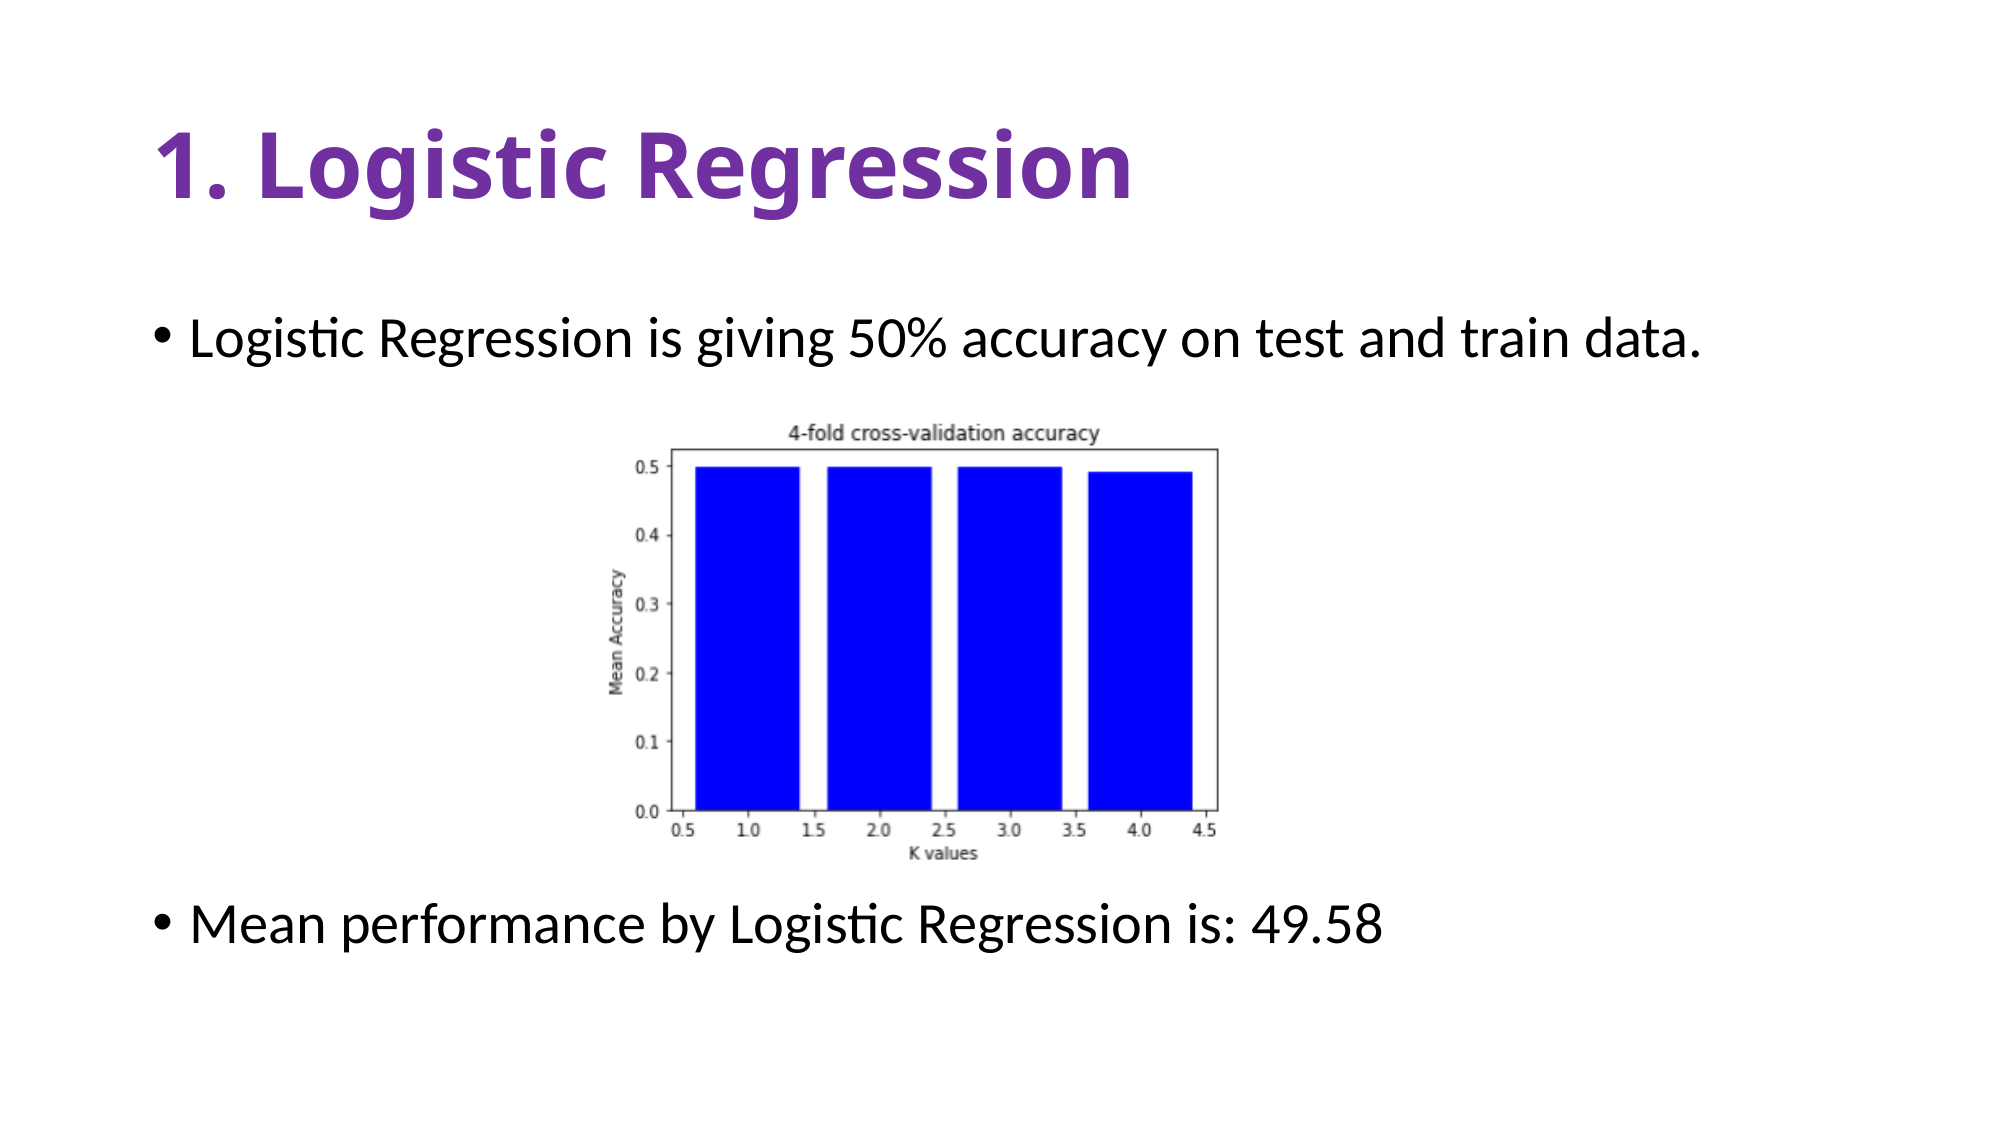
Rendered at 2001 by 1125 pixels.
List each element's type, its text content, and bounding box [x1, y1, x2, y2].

title 1. Logistic Regression [137, 59, 1863, 278]
list Logistic Regression is giving 50% accuracy on test and train data. Mean performance by Logistic Regression is: 49.58 [137, 299, 1863, 1014]
picture [585, 406, 1279, 883]
